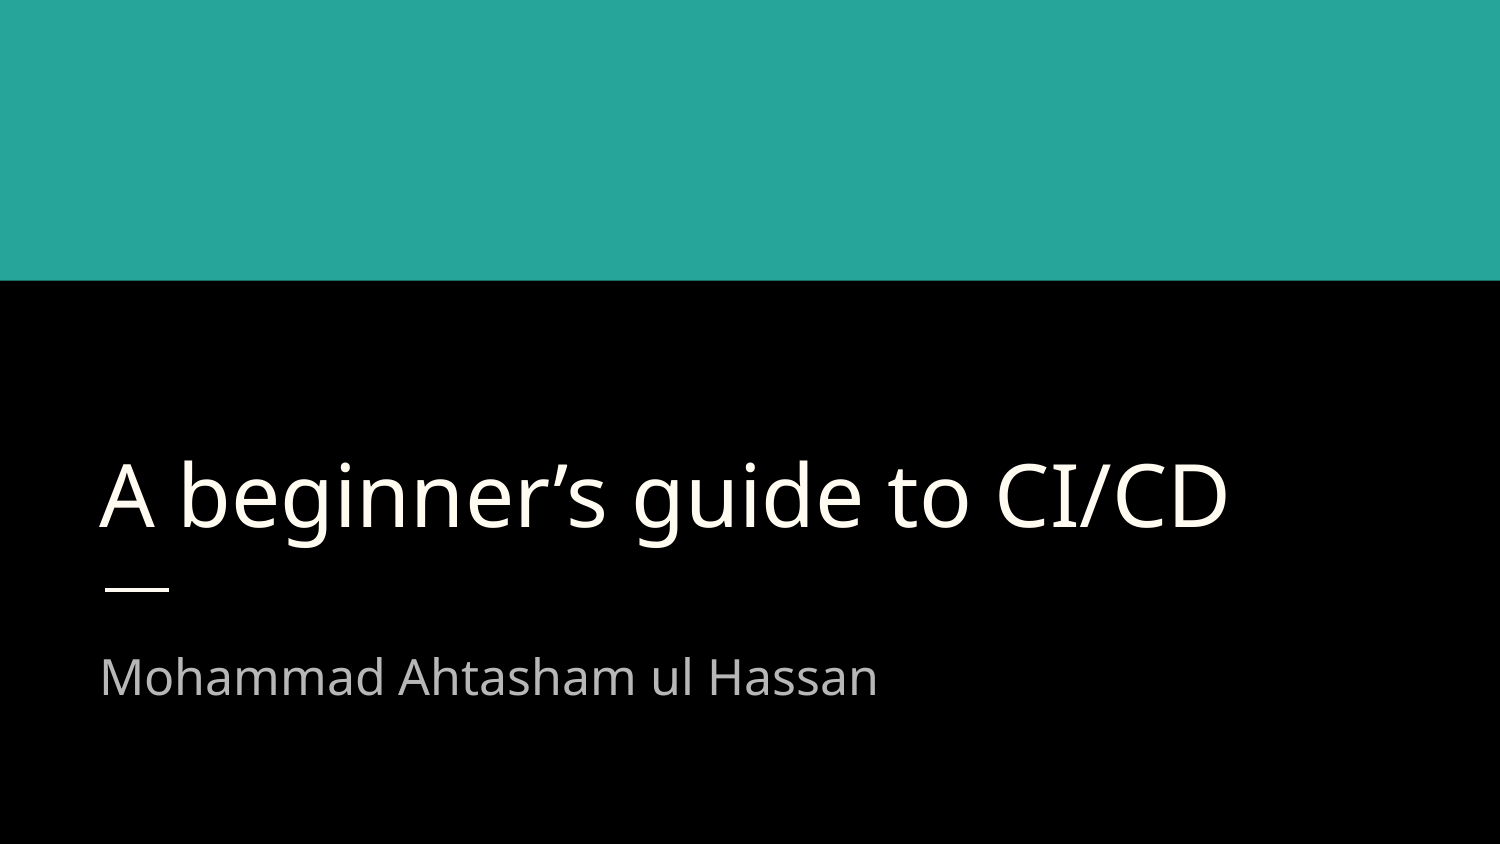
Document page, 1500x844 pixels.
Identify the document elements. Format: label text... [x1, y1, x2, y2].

title A beginner’s guide to CI/CD [84, 310, 1416, 561]
subtitle Mohammad Ahtasham ul Hassan [84, 630, 1416, 760]
